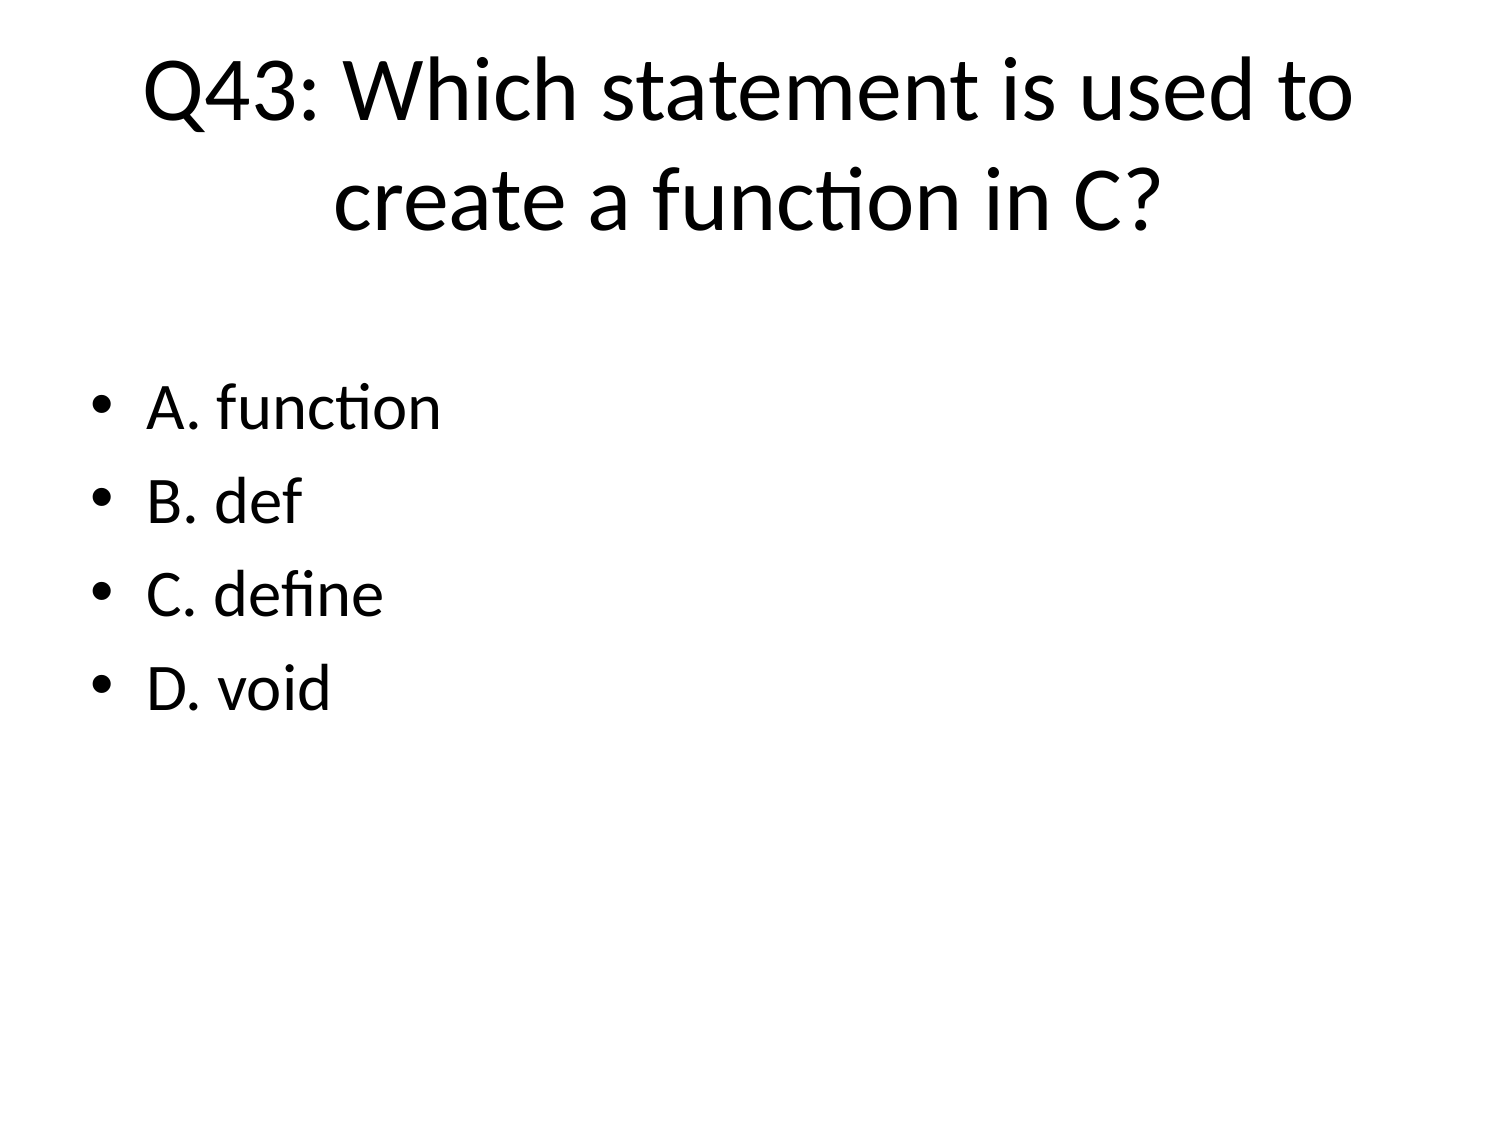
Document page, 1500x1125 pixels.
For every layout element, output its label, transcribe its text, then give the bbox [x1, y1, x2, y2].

list A. function B. def C. define D. void [75, 262, 1425, 1005]
title Q43: Which statement is used to create a function in C? [75, 45, 1425, 233]
